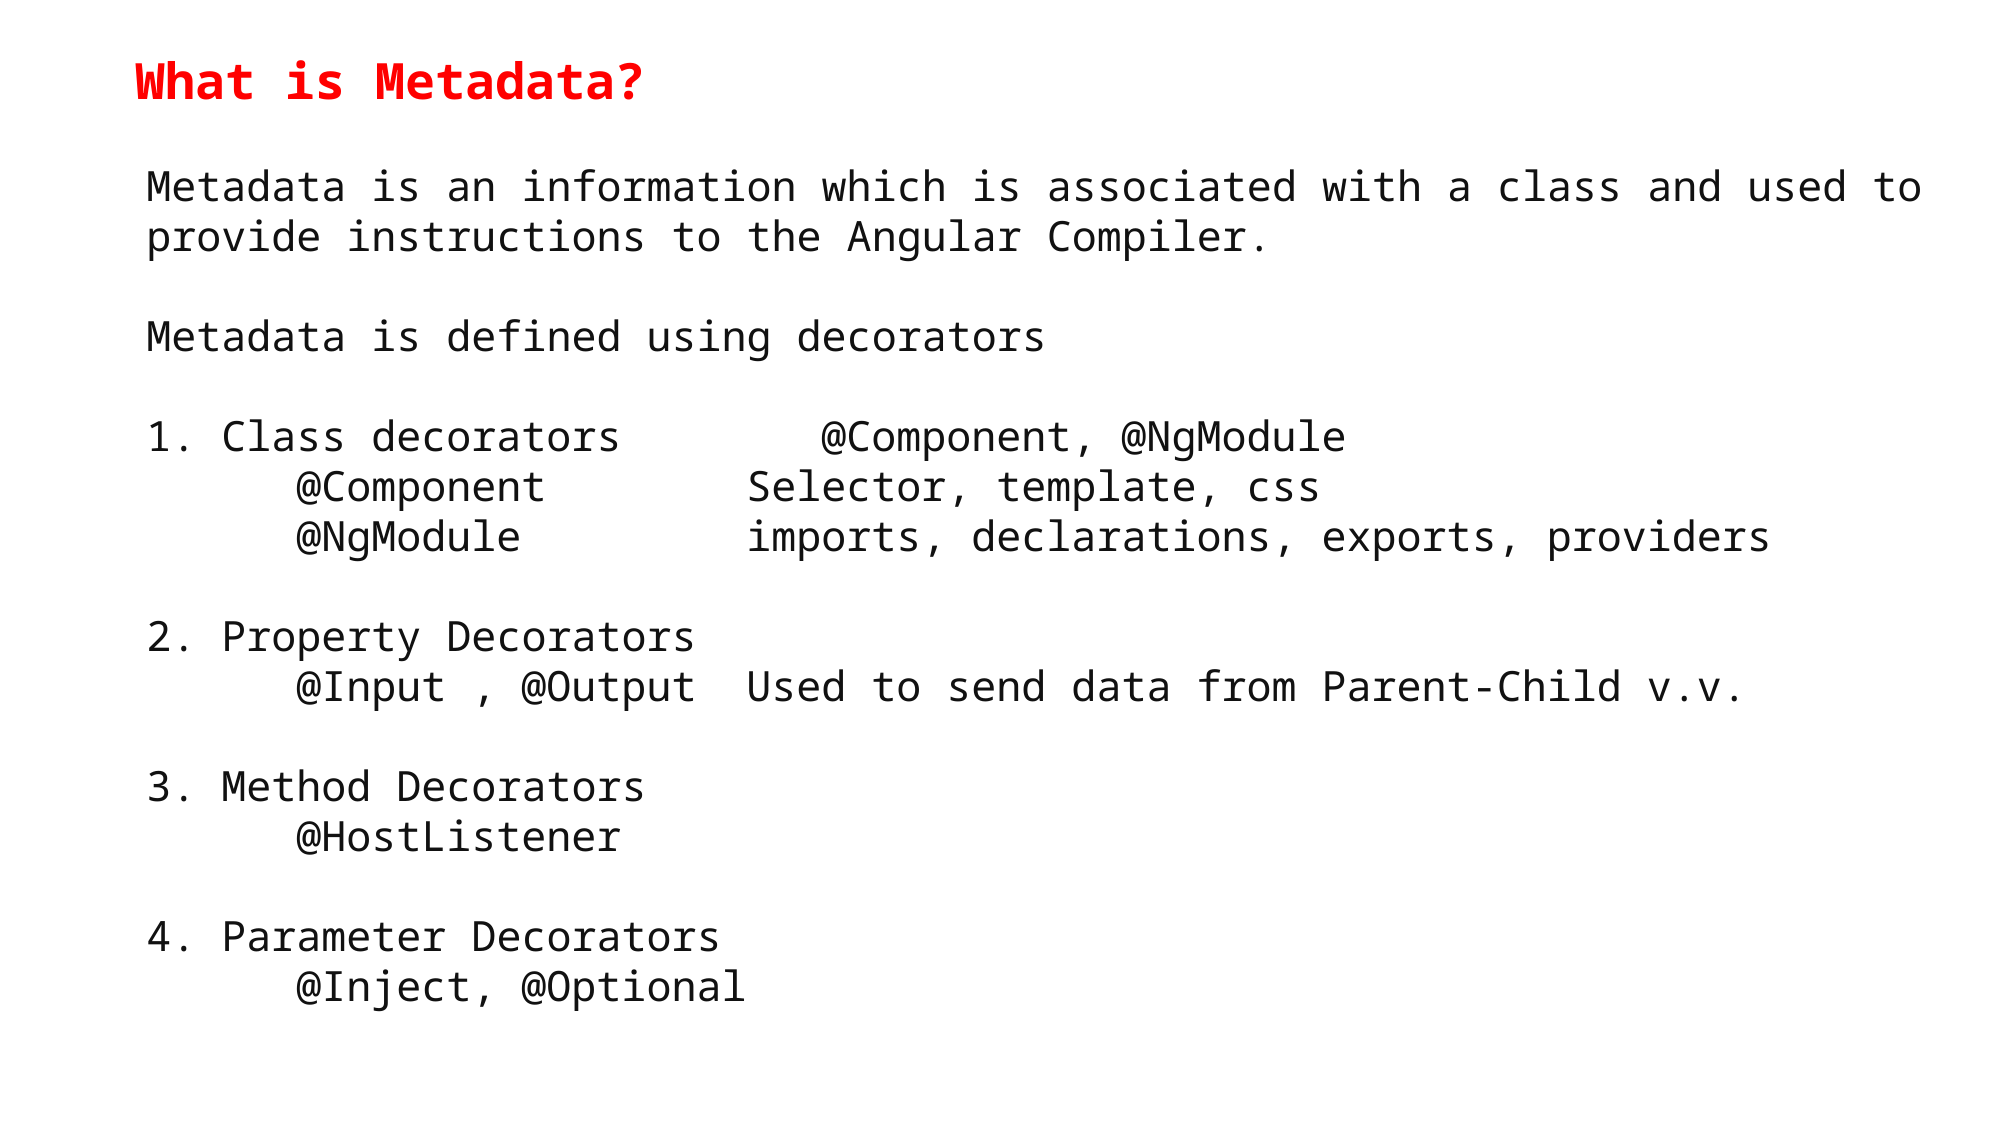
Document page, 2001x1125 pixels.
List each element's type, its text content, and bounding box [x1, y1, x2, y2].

text_box What is Metadata? [120, 42, 1121, 118]
text_box Metadata is an information which is associated with a class and used to provide instructions to the Angular Compiler. Metadata is defined using decorators Class decorators @Component, @NgModule @Component Selector, template, css @NgModule imports, declarations, exports, providers 2. Property Decorators @Input , @Output Used to send data from Parent-Child v.v. 3. Method Decorators @HostListener 4. Parameter Decorators @Inject, @Optional [131, 152, 2000, 1118]
